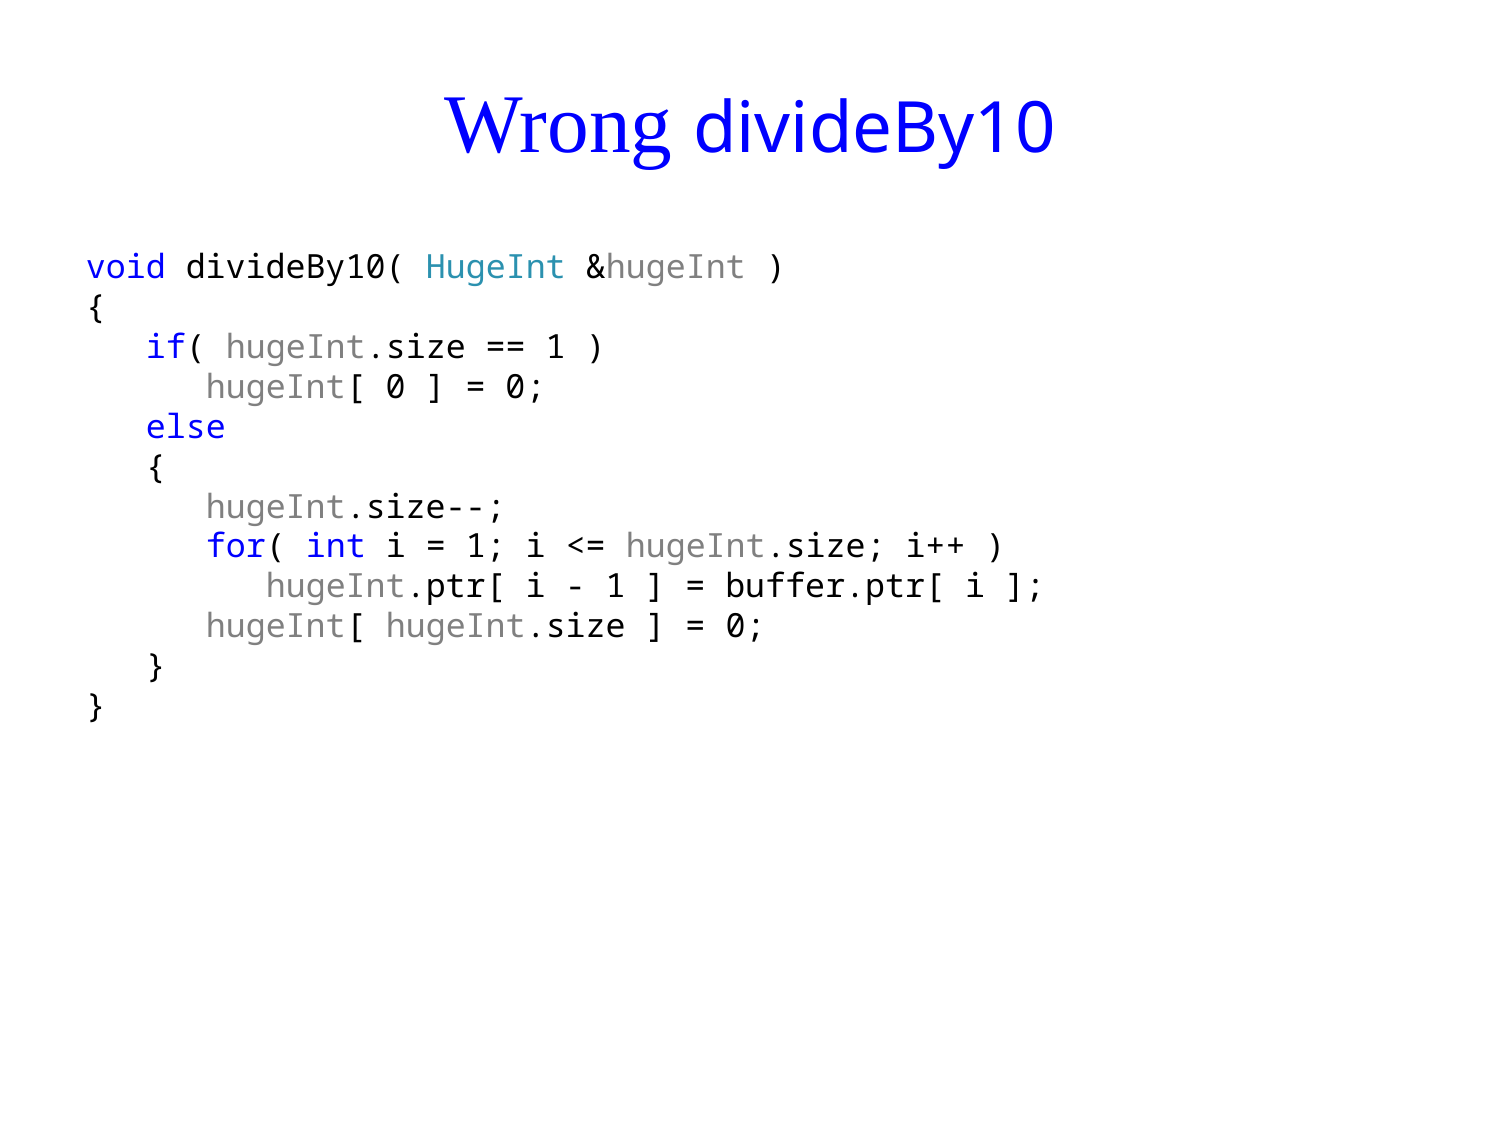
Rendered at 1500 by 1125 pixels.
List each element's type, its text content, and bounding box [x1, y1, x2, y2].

list void divideBy10( HugeInt &hugeInt ) { if( hugeInt.size == 1 ) hugeInt[ 0 ] = 0; else { hugeInt.size--; for( int i = 1; i <= hugeInt.size; i++ ) hugeInt.ptr[ i - 1 ] = buffer.ptr[ i ]; hugeInt[ hugeInt.size ] = 0; } } [70, 237, 1430, 918]
title Wrong divideBy10 [70, 30, 1430, 209]
